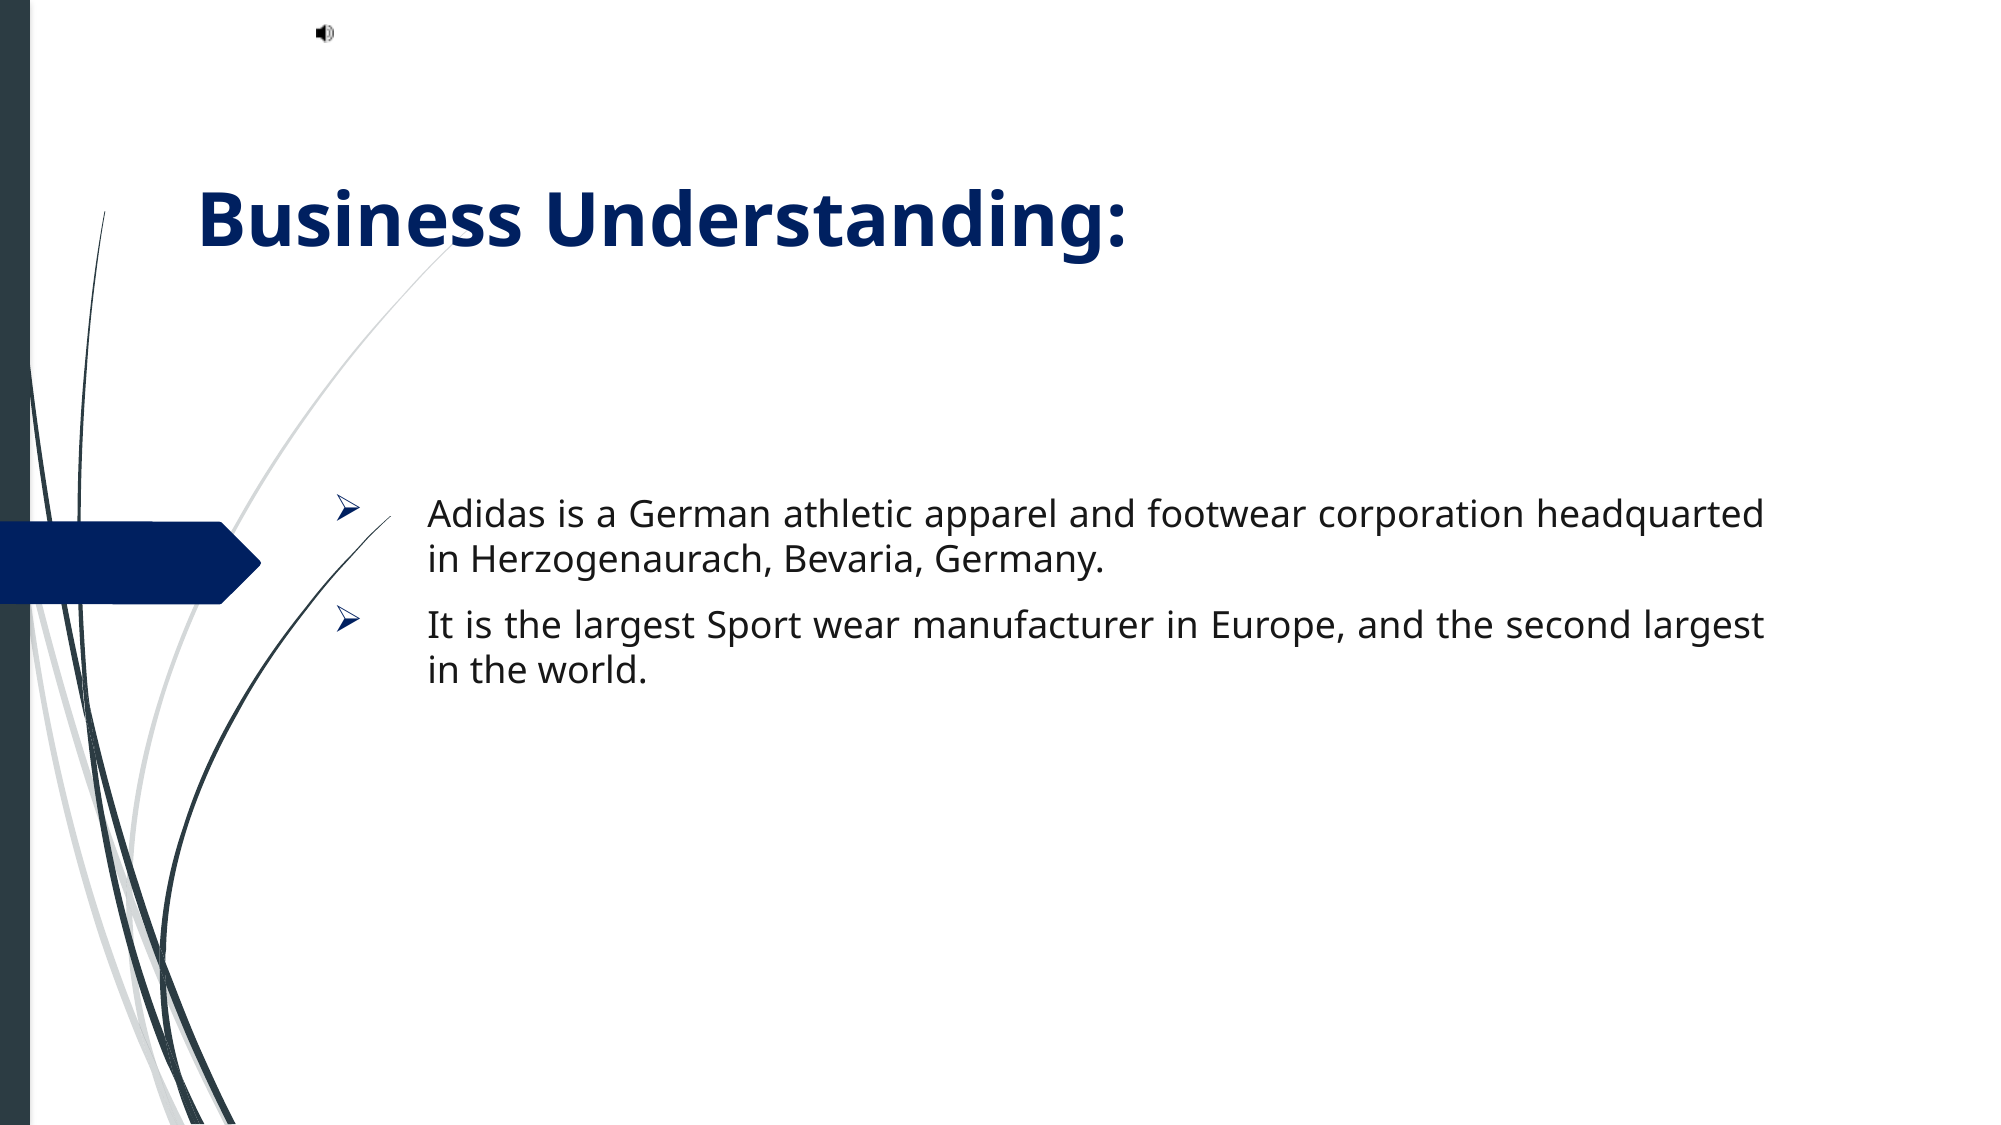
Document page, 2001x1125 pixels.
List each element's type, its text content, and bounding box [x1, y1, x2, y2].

picture [316, 24, 335, 43]
list Adidas is a German athletic apparel and footwear corporation headquarted in Herzogenaurach, Bevaria, Germany. It is the largest Sport wear manufacturer in Europe, and the second largest in the world. [318, 483, 1781, 739]
title Business Understanding: [181, 59, 1644, 374]
